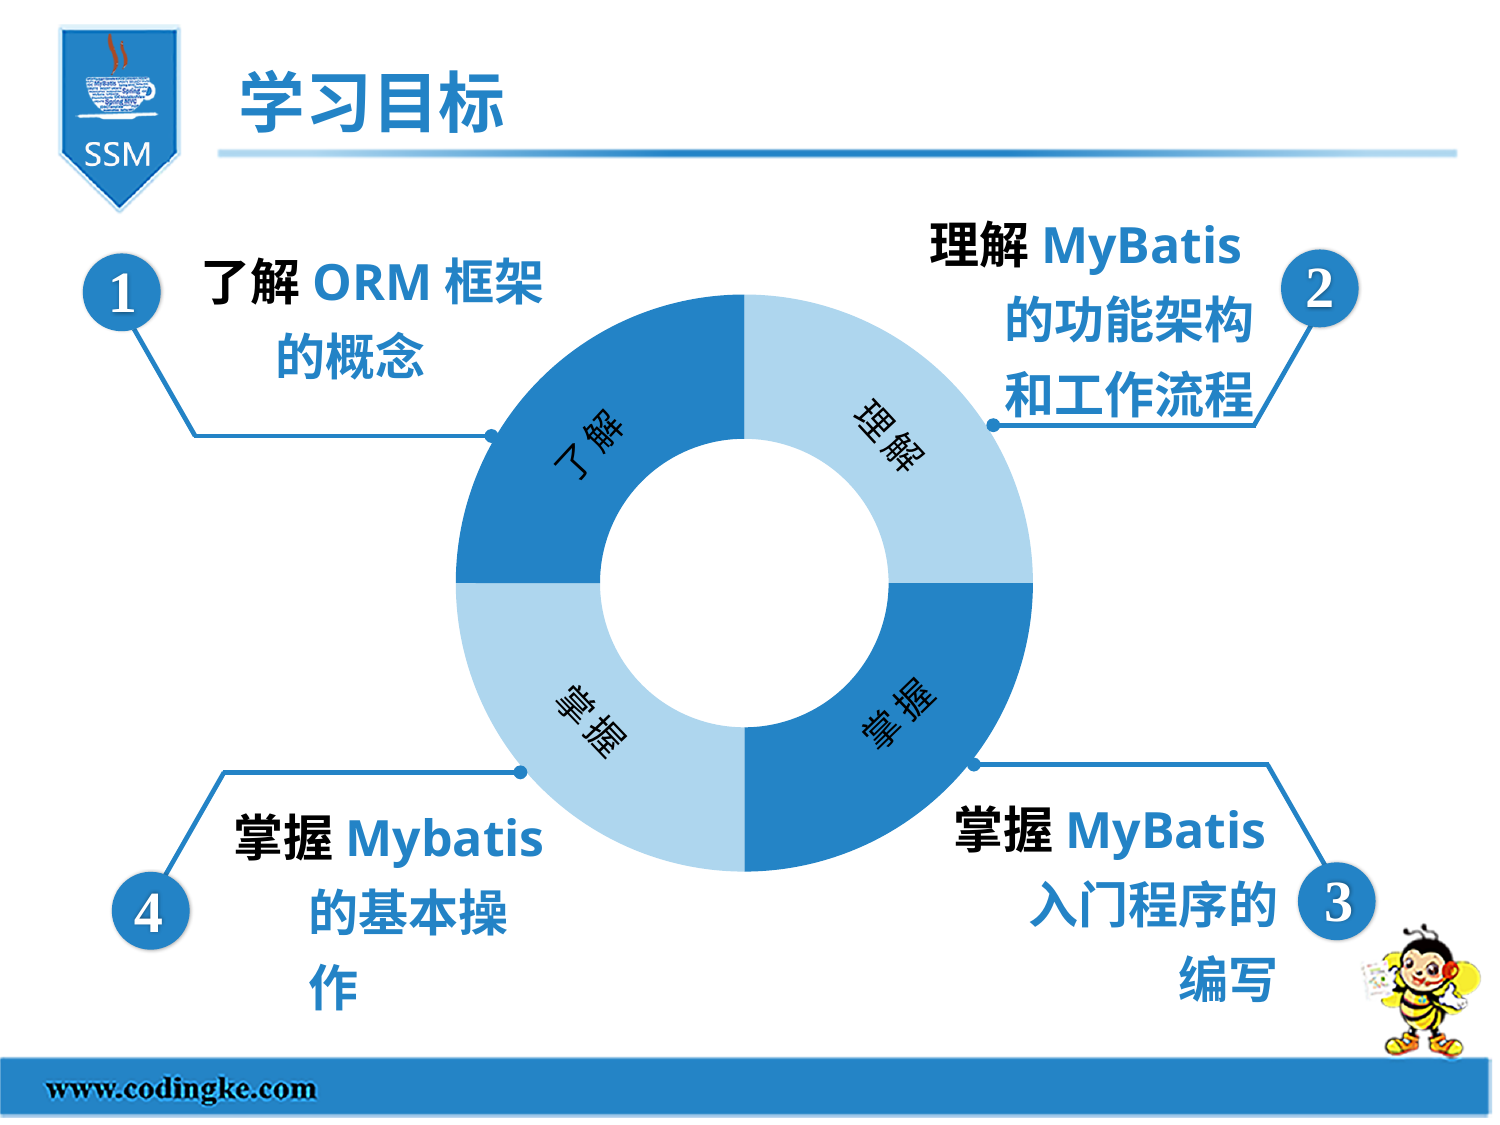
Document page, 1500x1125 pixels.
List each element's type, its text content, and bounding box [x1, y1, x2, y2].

picture [0, 0, 1500, 1125]
chart [0, 294, 1081, 916]
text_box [111, 772, 567, 1022]
text_box 学习目标 [224, 54, 1036, 147]
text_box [894, 192, 1359, 429]
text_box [82, 230, 597, 436]
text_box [899, 764, 1376, 1014]
